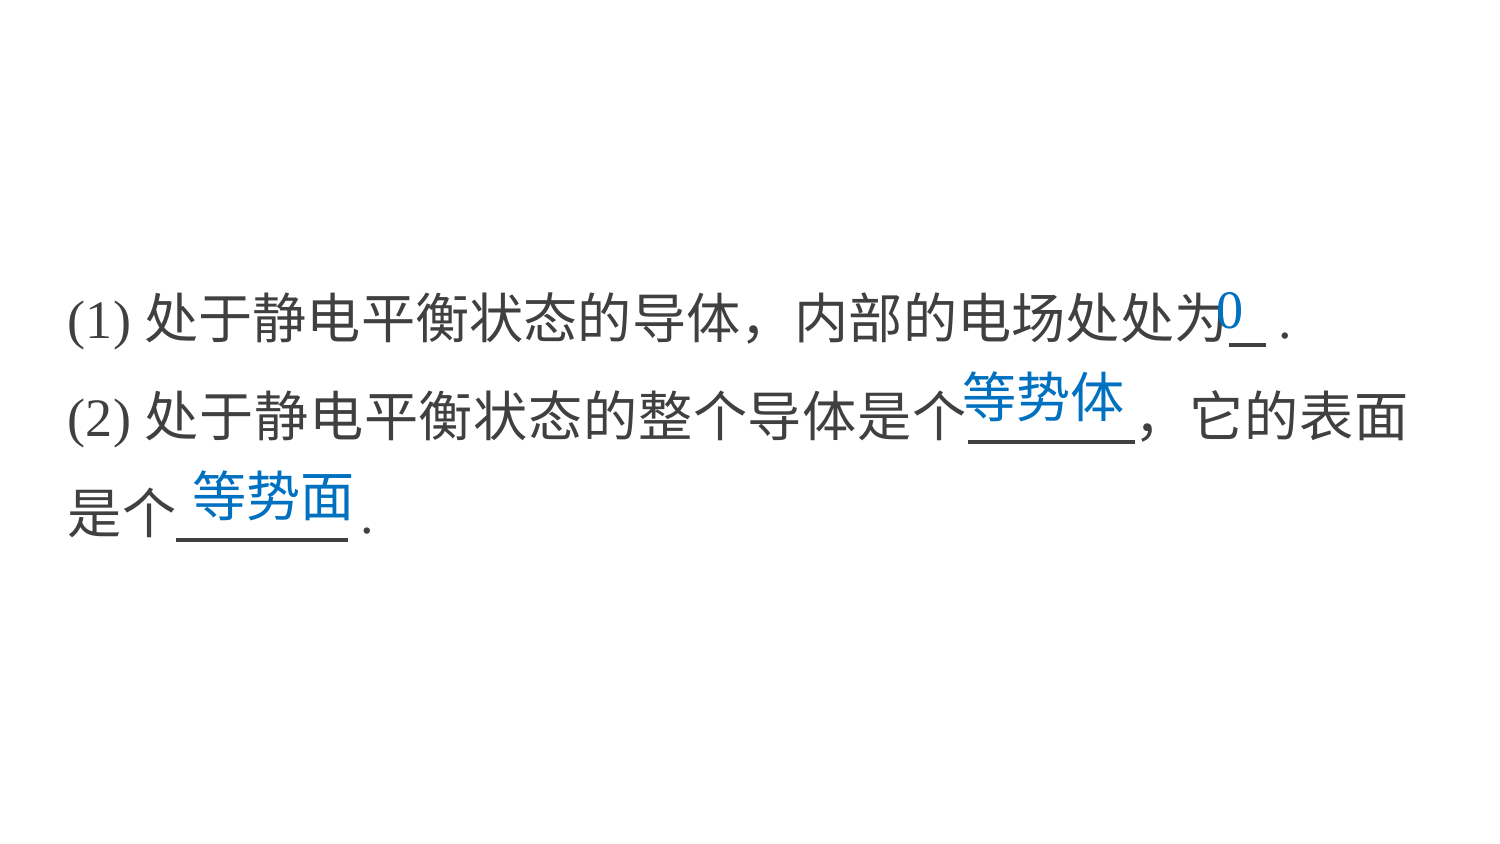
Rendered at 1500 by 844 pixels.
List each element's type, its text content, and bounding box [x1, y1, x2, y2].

text_box (1)处于静电平衡状态的导体，内部的电场处处为 . (2)处于静电平衡状态的整个导体是个 ，它的表面是个 . [53, 244, 1424, 552]
text_box 等势面 [177, 454, 371, 535]
text_box 0 [1201, 266, 1259, 347]
text_box 等势体 [947, 355, 1141, 436]
